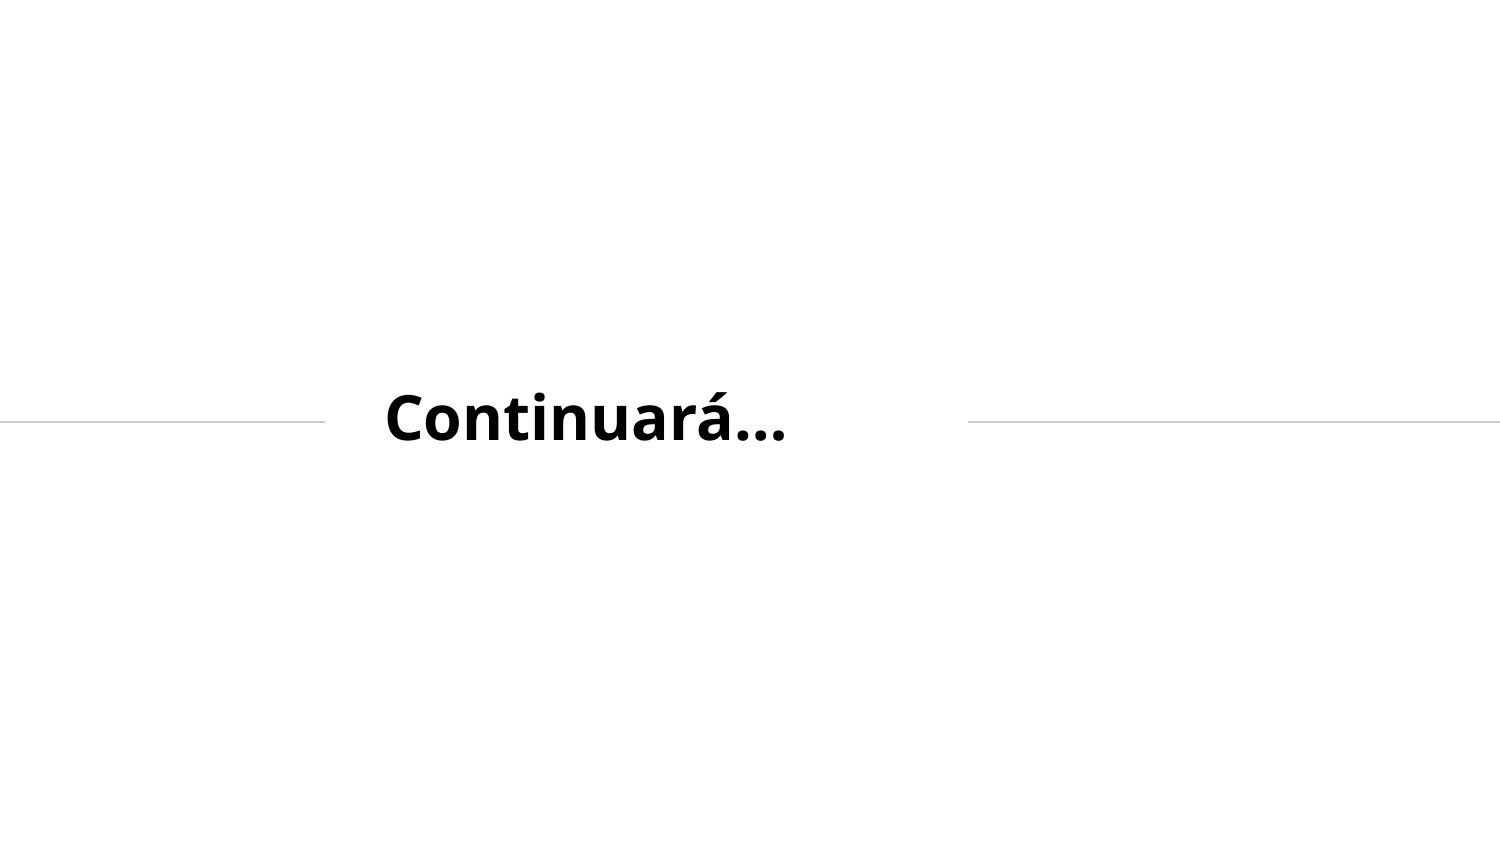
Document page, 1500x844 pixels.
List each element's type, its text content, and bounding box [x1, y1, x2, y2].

title Continuará… [331, 277, 1046, 469]
